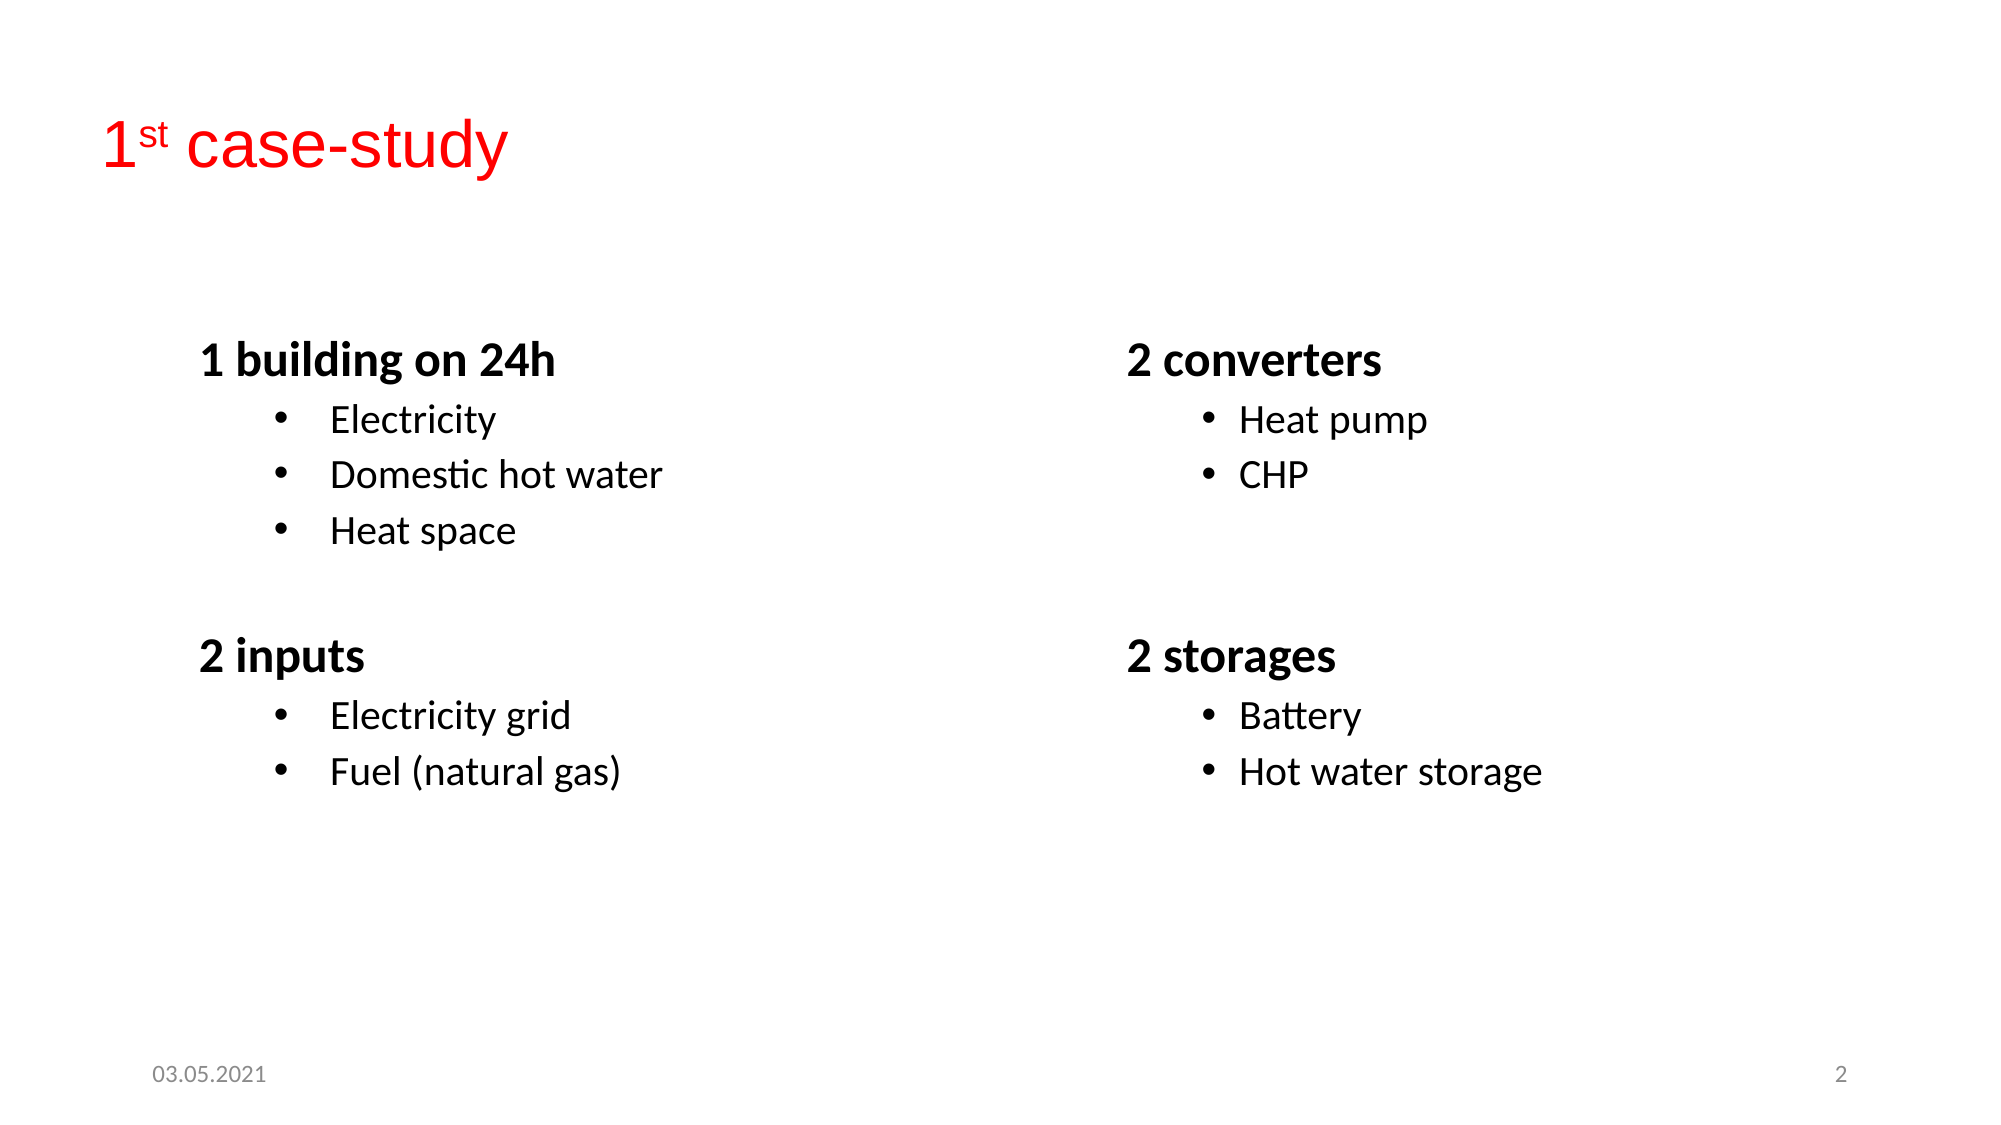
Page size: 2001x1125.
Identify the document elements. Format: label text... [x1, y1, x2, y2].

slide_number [137, 1042, 588, 1103]
title 1st case-study [86, 68, 688, 224]
slide_number 2 [1412, 1042, 1863, 1103]
text_box 2 converters Heat pump CHP 2 storages Battery Hot water storage [1111, 325, 1806, 888]
